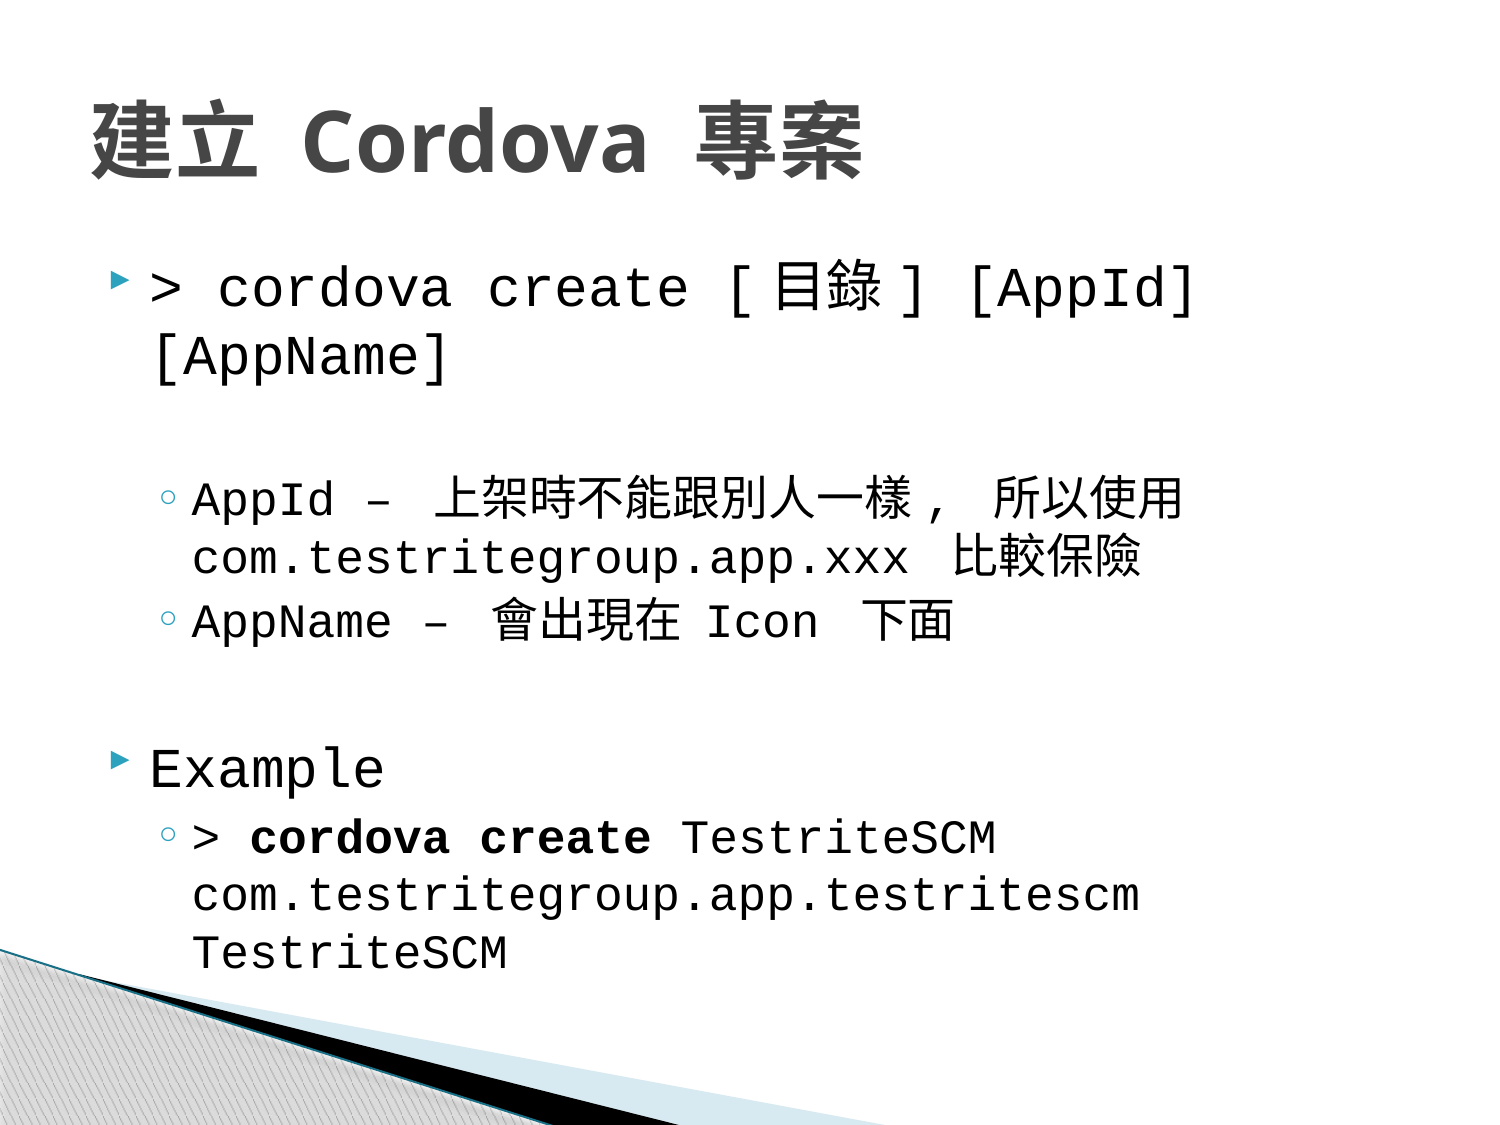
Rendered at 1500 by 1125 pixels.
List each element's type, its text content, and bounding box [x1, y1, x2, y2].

title 建立 Cordova 專案 [75, 45, 1425, 233]
list > cordova create [目錄] [AppId] [AppName] AppId – 上架時不能跟別人一樣, 所以使用 com.testritegroup.app.xxx 比較保險 AppName – 會出現在 Icon 下面 Example > cordova create TestriteSCM com.testritegroup.app.testritescm TestriteSCM [75, 243, 1425, 986]
